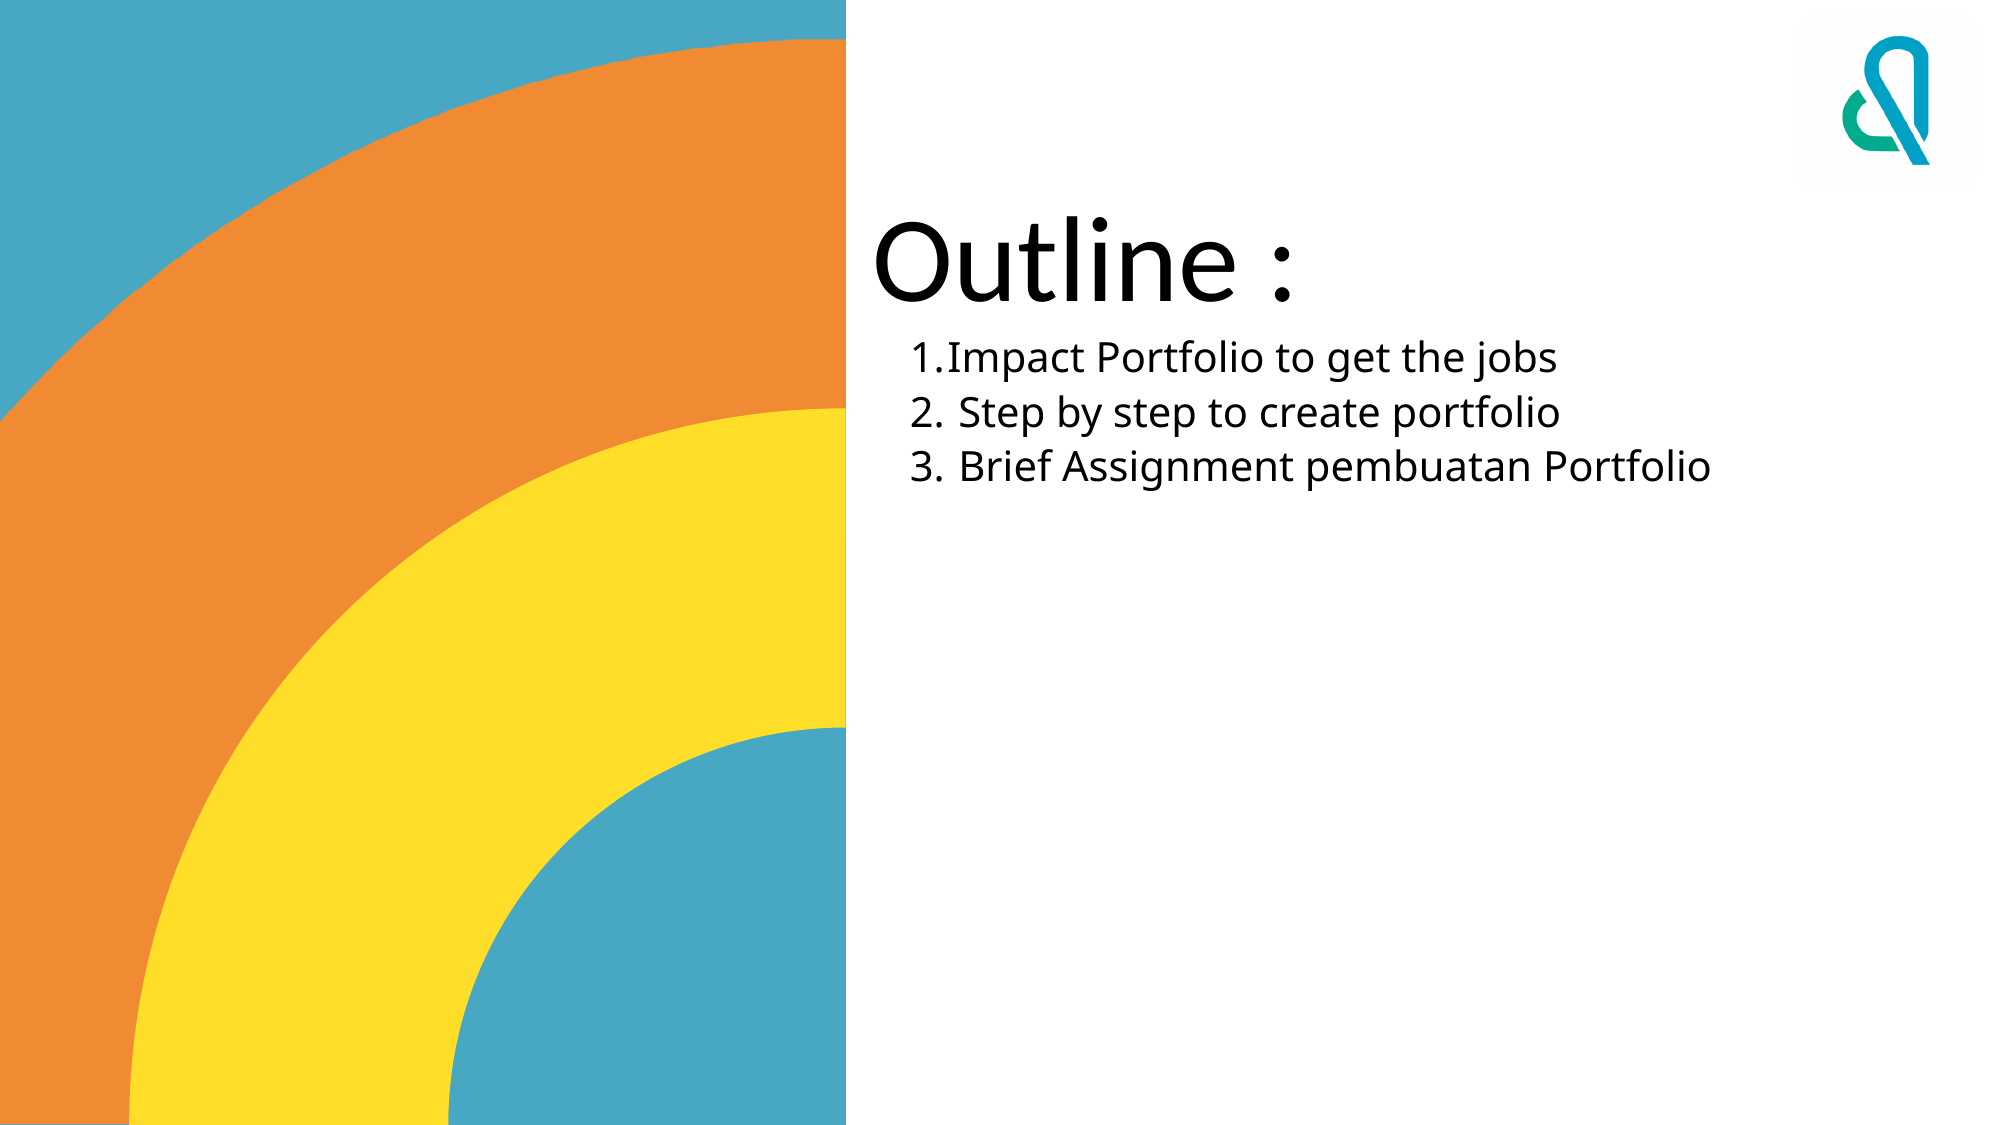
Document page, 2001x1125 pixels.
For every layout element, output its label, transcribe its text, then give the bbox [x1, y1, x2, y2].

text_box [0, 0, 847, 1125]
text_box [1795, 11, 1980, 191]
list Outline : Impact Portfolio to get the jobs Step by step to create portfolio Brief Assignment pembuatan Portfolio [869, 148, 1972, 805]
